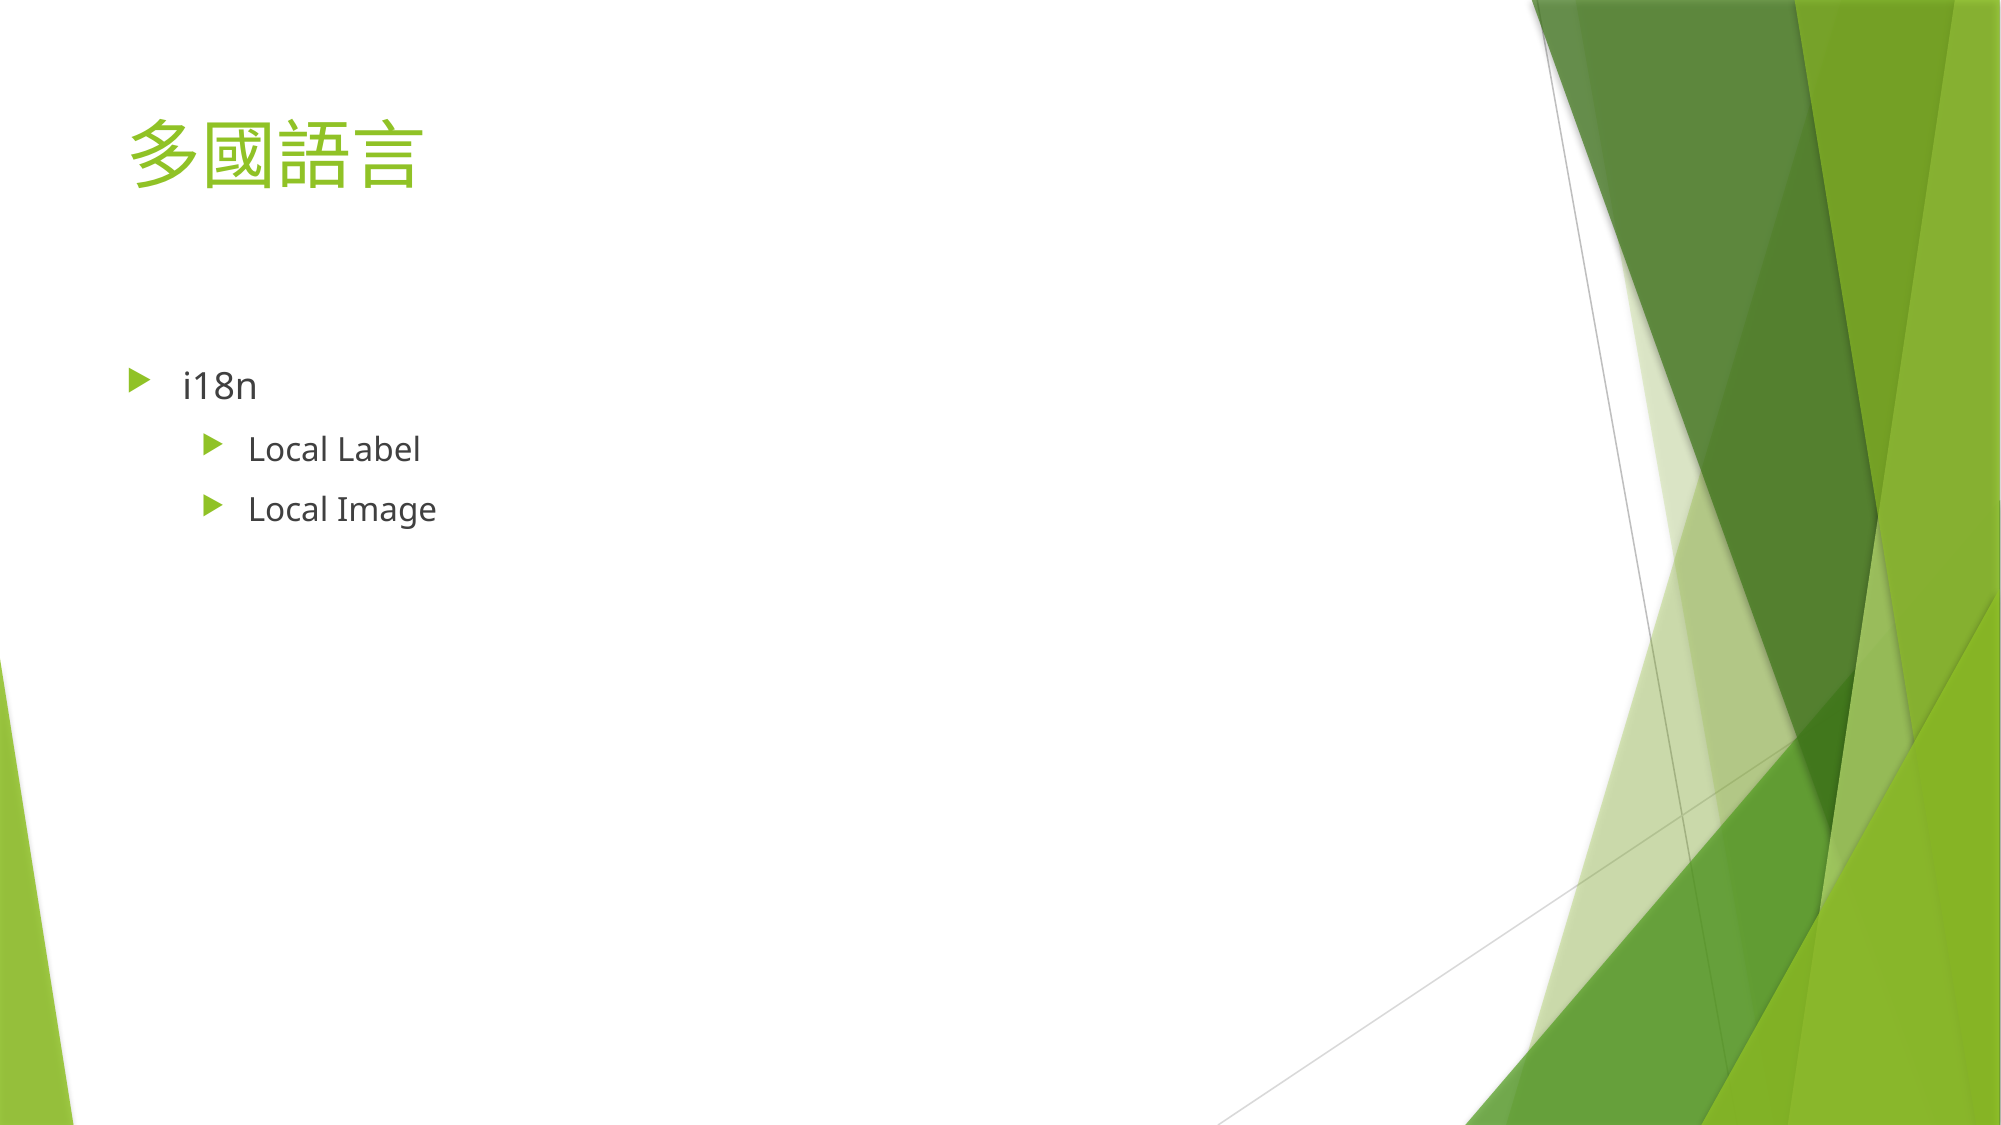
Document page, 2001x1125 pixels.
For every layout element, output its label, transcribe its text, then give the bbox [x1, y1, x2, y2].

list i18n Local Label Local Image [111, 354, 1522, 992]
title 多國語言 [111, 99, 1522, 317]
